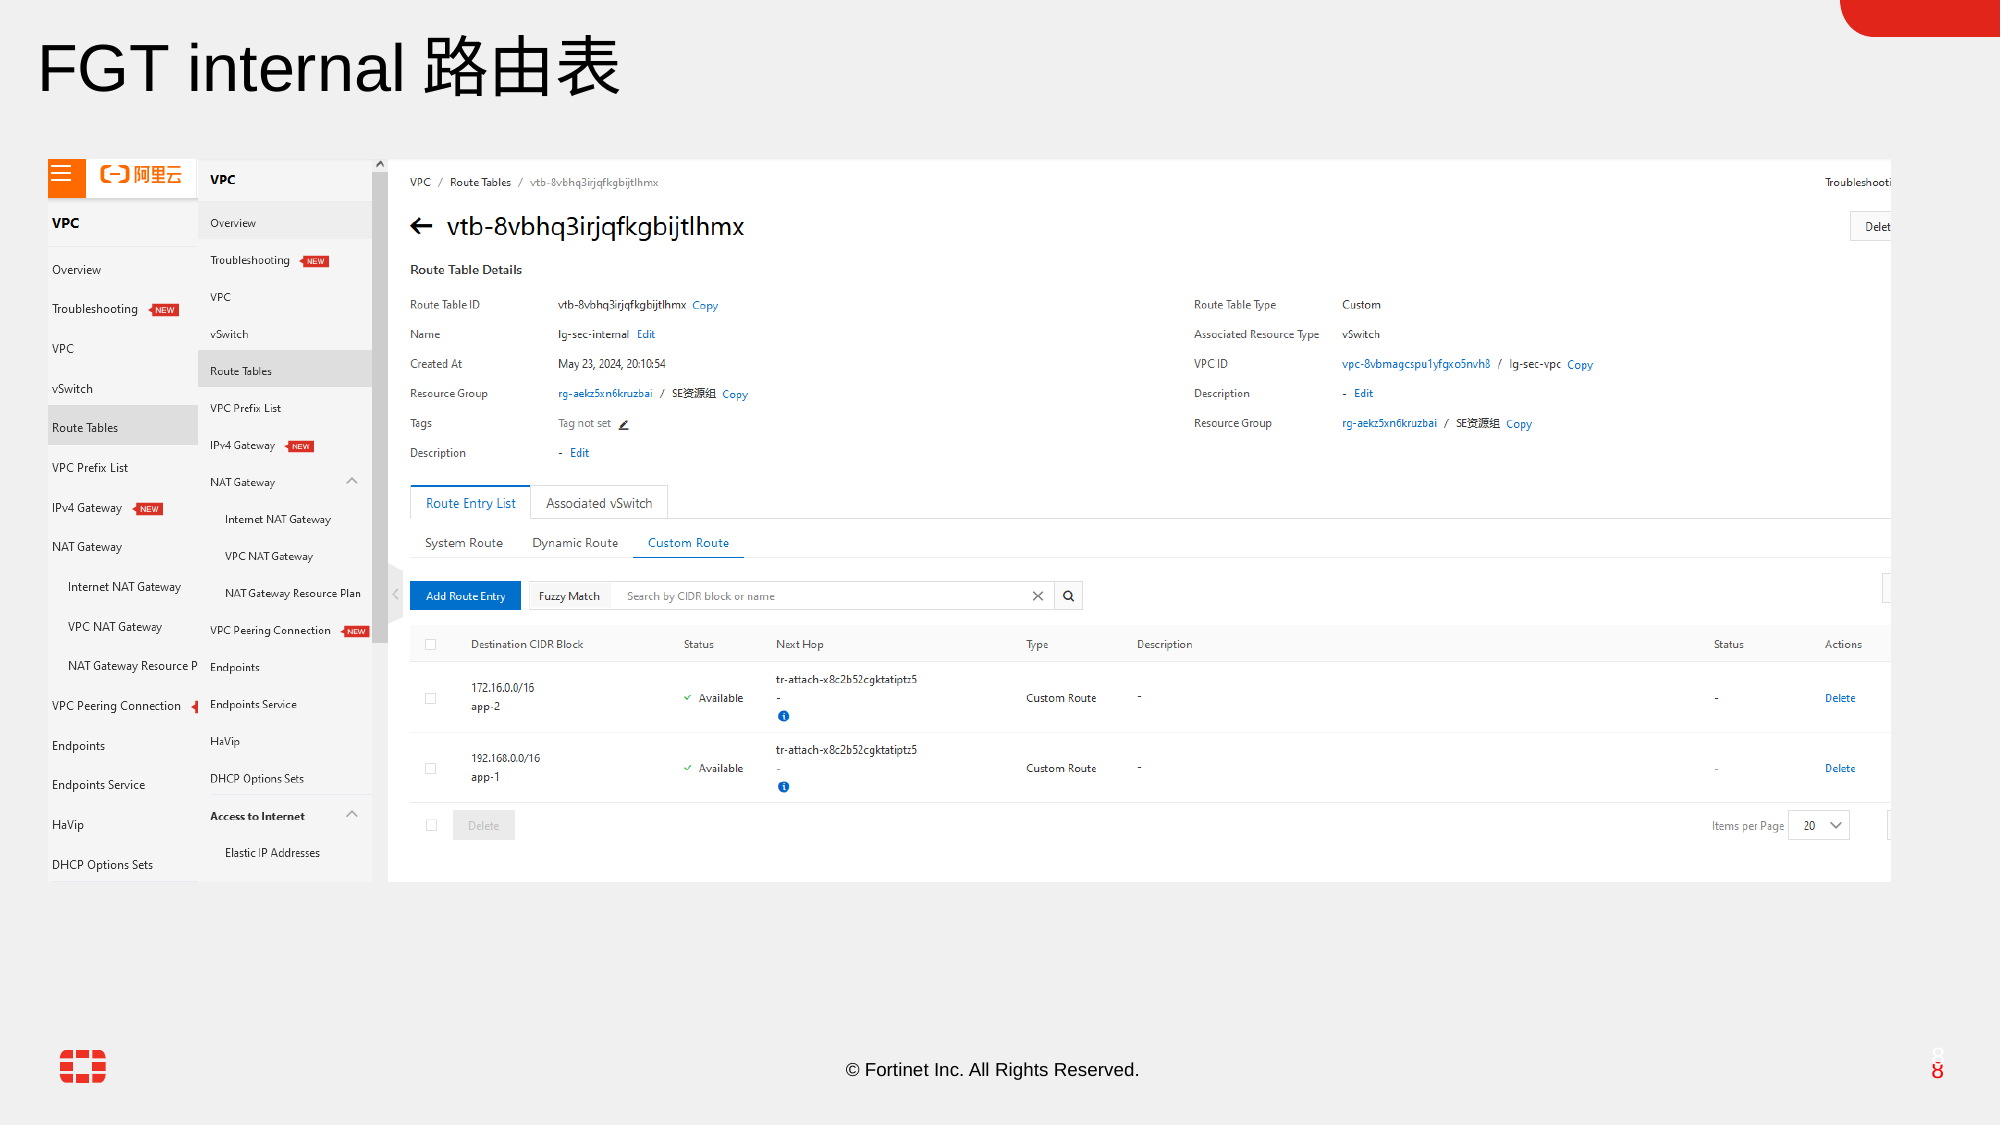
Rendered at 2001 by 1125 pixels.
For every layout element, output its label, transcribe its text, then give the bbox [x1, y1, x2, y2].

picture [48, 159, 1891, 882]
text_box FGT internal路由表 [22, 26, 1277, 114]
slide_number 8 [1493, 1025, 1961, 1086]
